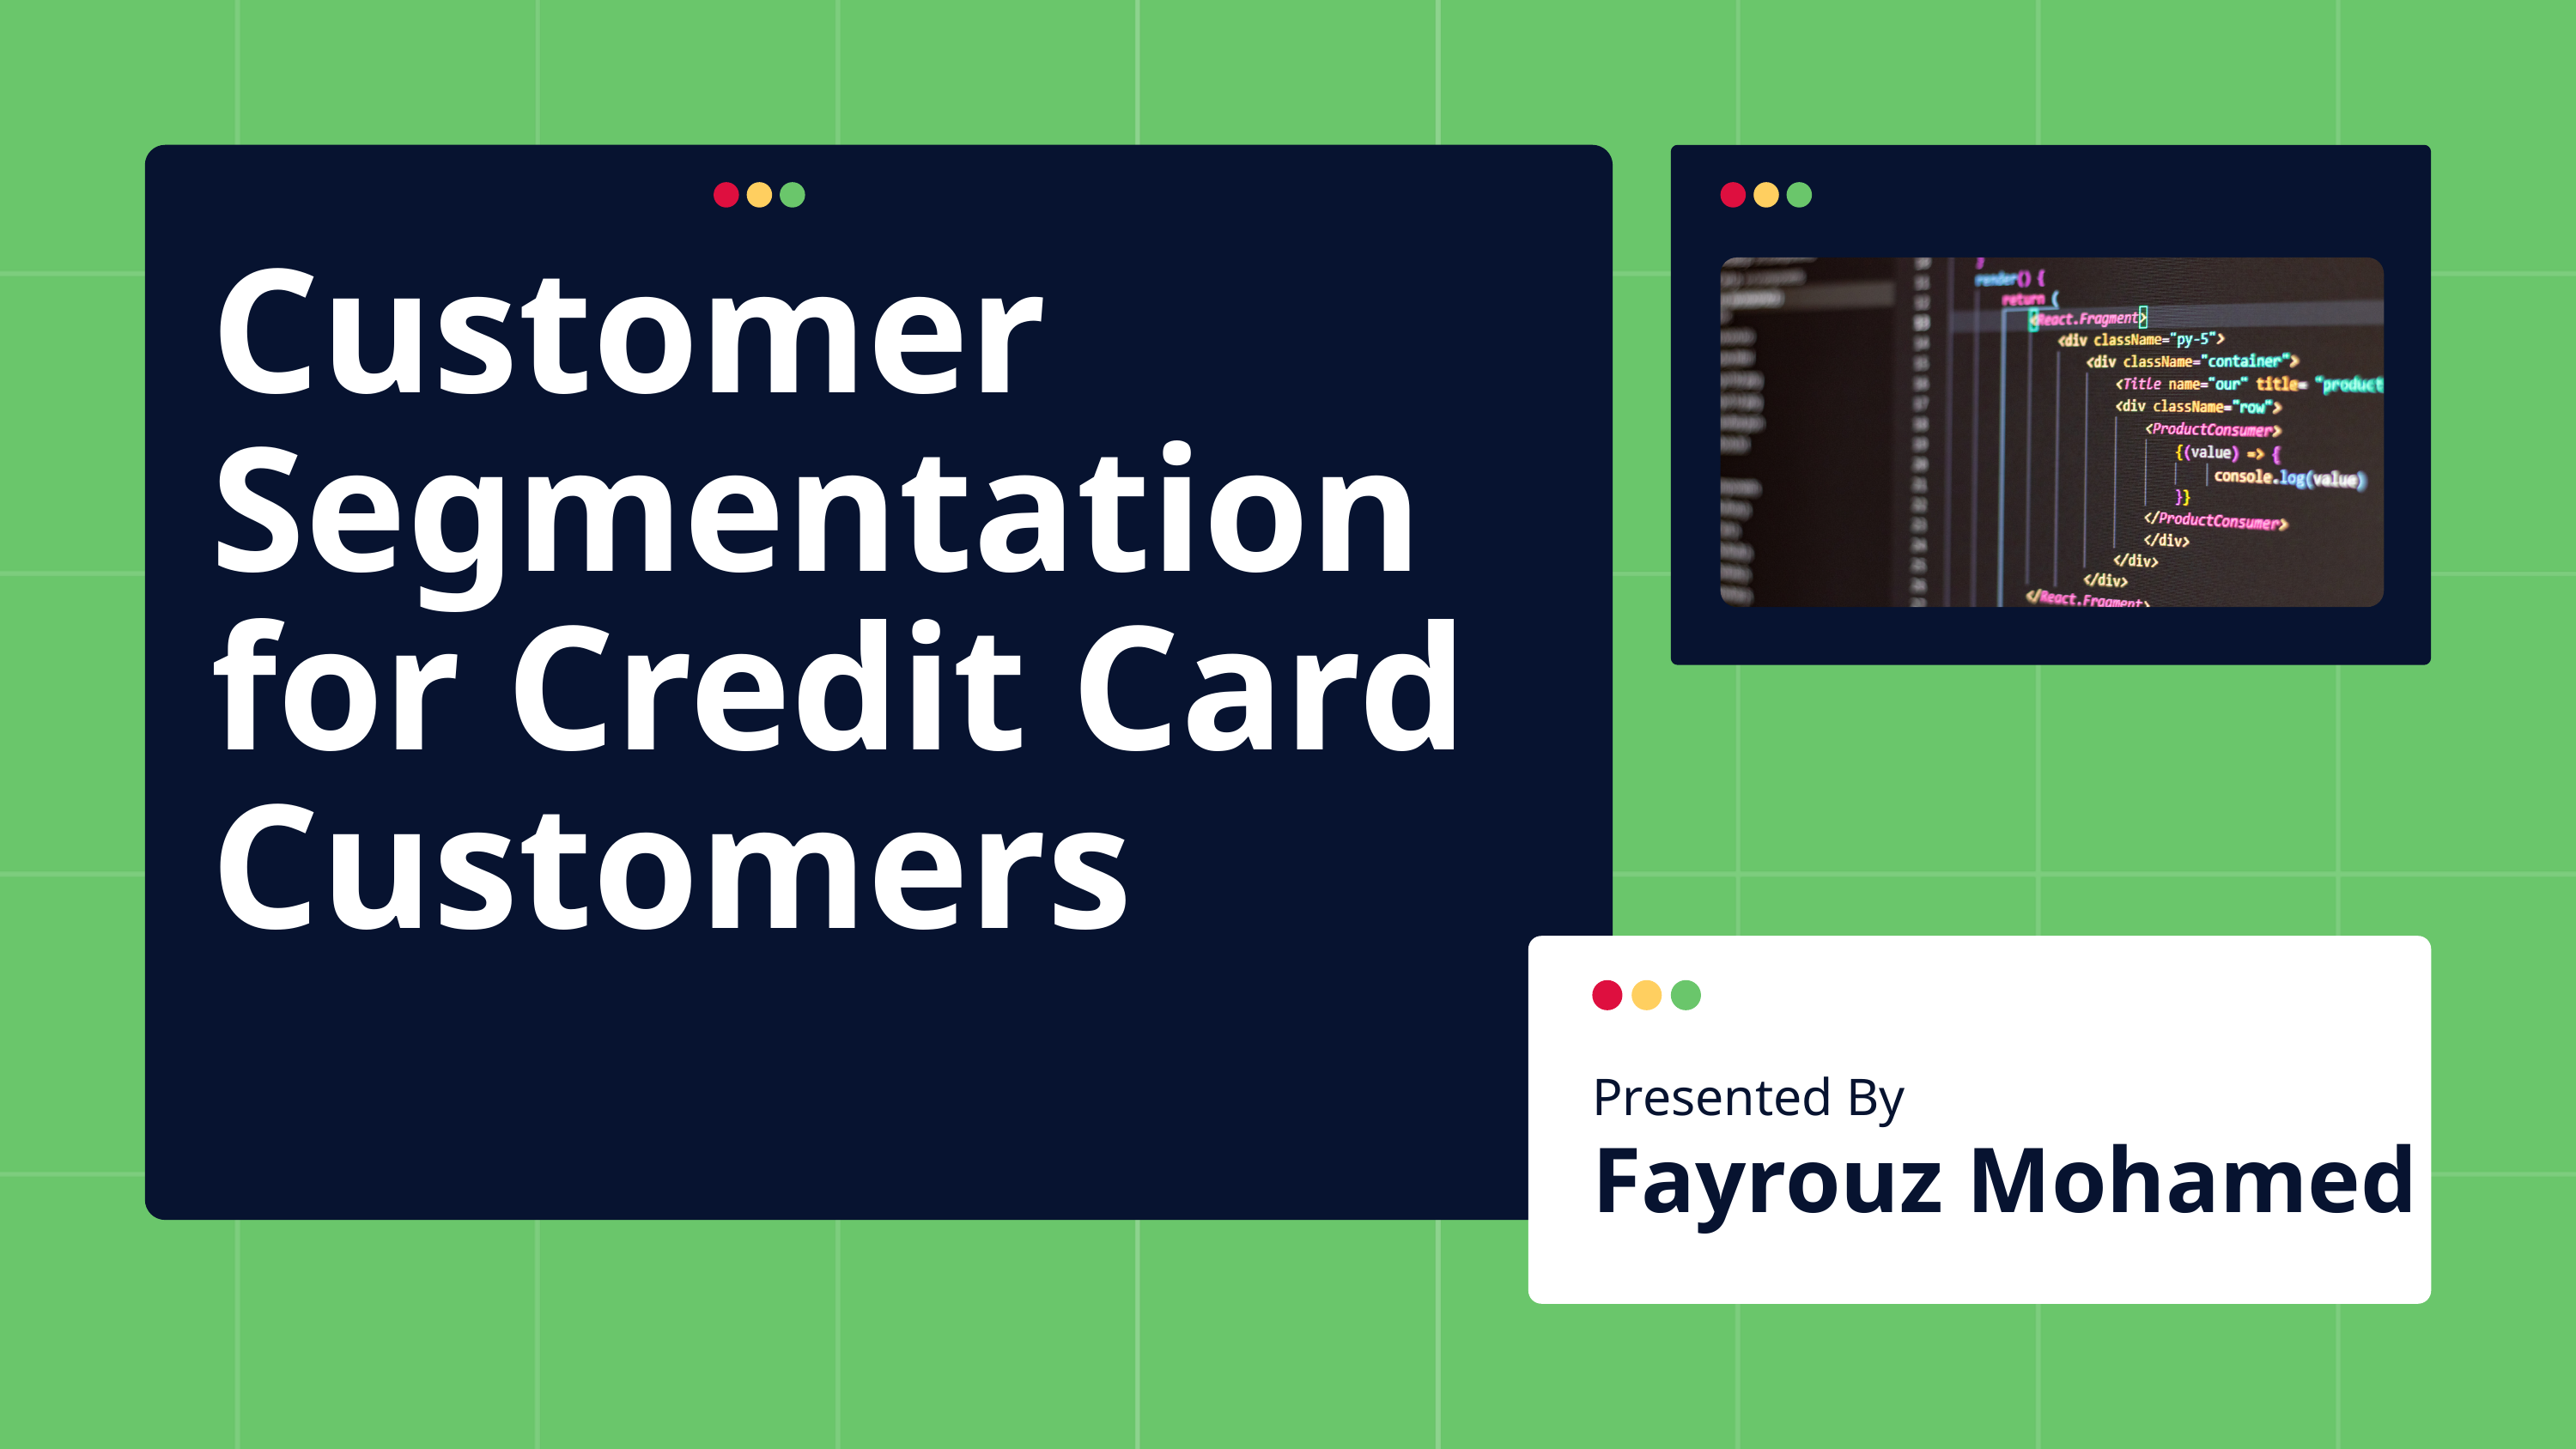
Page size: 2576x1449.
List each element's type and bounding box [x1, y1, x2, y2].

text_box [779, 181, 805, 208]
text_box [746, 181, 773, 208]
text_box [1786, 181, 1813, 208]
text_box [713, 181, 739, 208]
text_box [1753, 181, 1779, 208]
text_box [1670, 979, 1702, 1011]
text_box [1720, 181, 1747, 208]
text_box [0, 0, 2576, 1449]
text_box [1720, 257, 2385, 608]
text_box [1670, 144, 2432, 665]
text_box [1528, 935, 2432, 1304]
text_box [1592, 979, 1623, 1011]
text_box [144, 144, 1613, 1221]
text_box [1631, 979, 1662, 1011]
